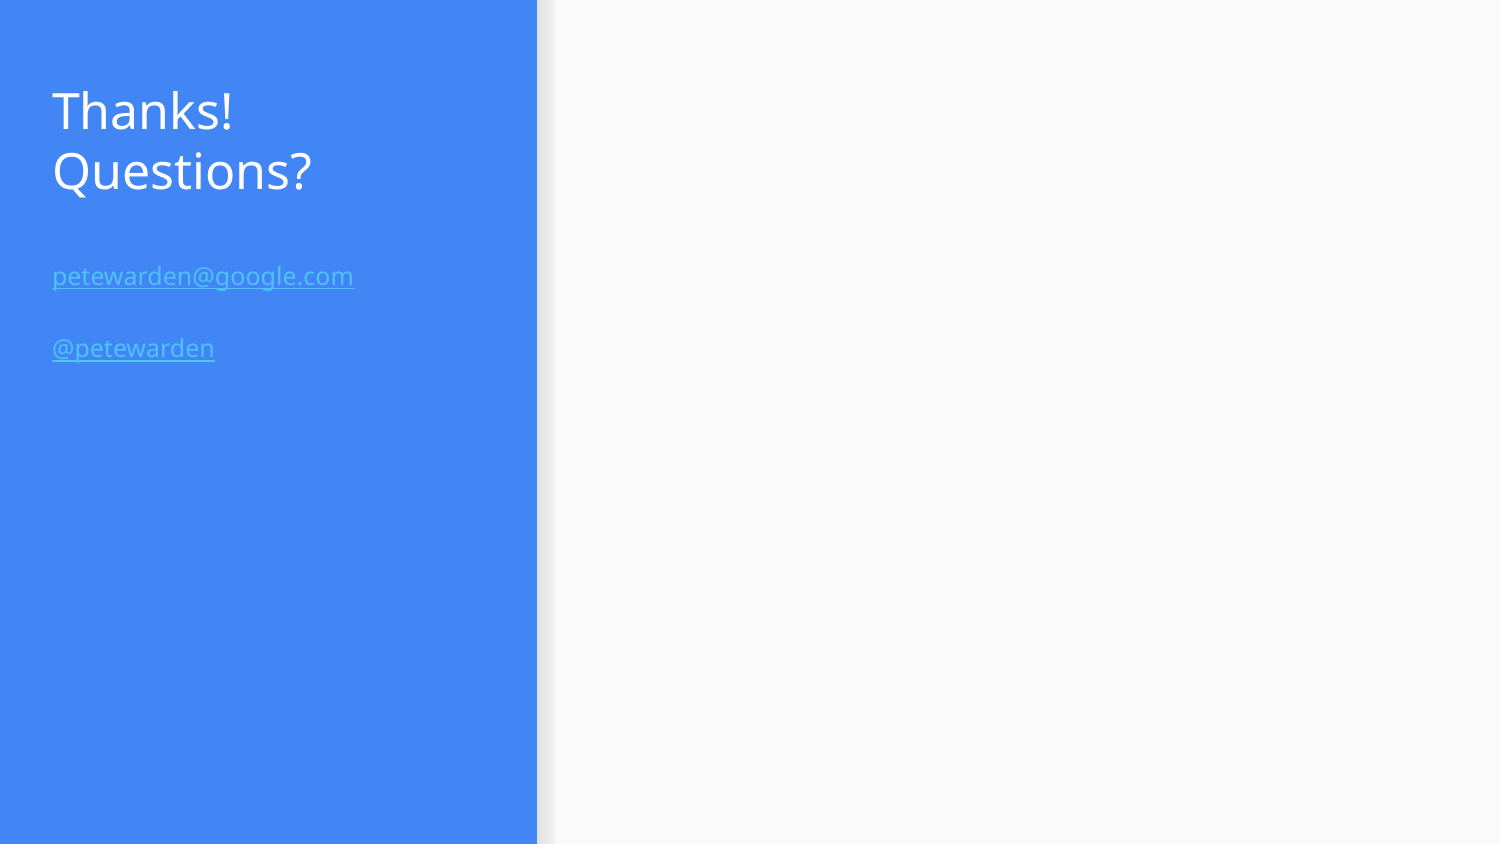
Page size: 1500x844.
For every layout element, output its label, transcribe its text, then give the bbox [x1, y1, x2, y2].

title Thanks! Questions? [37, 58, 498, 216]
list petewarden@google.com @petewarden [37, 240, 498, 760]
